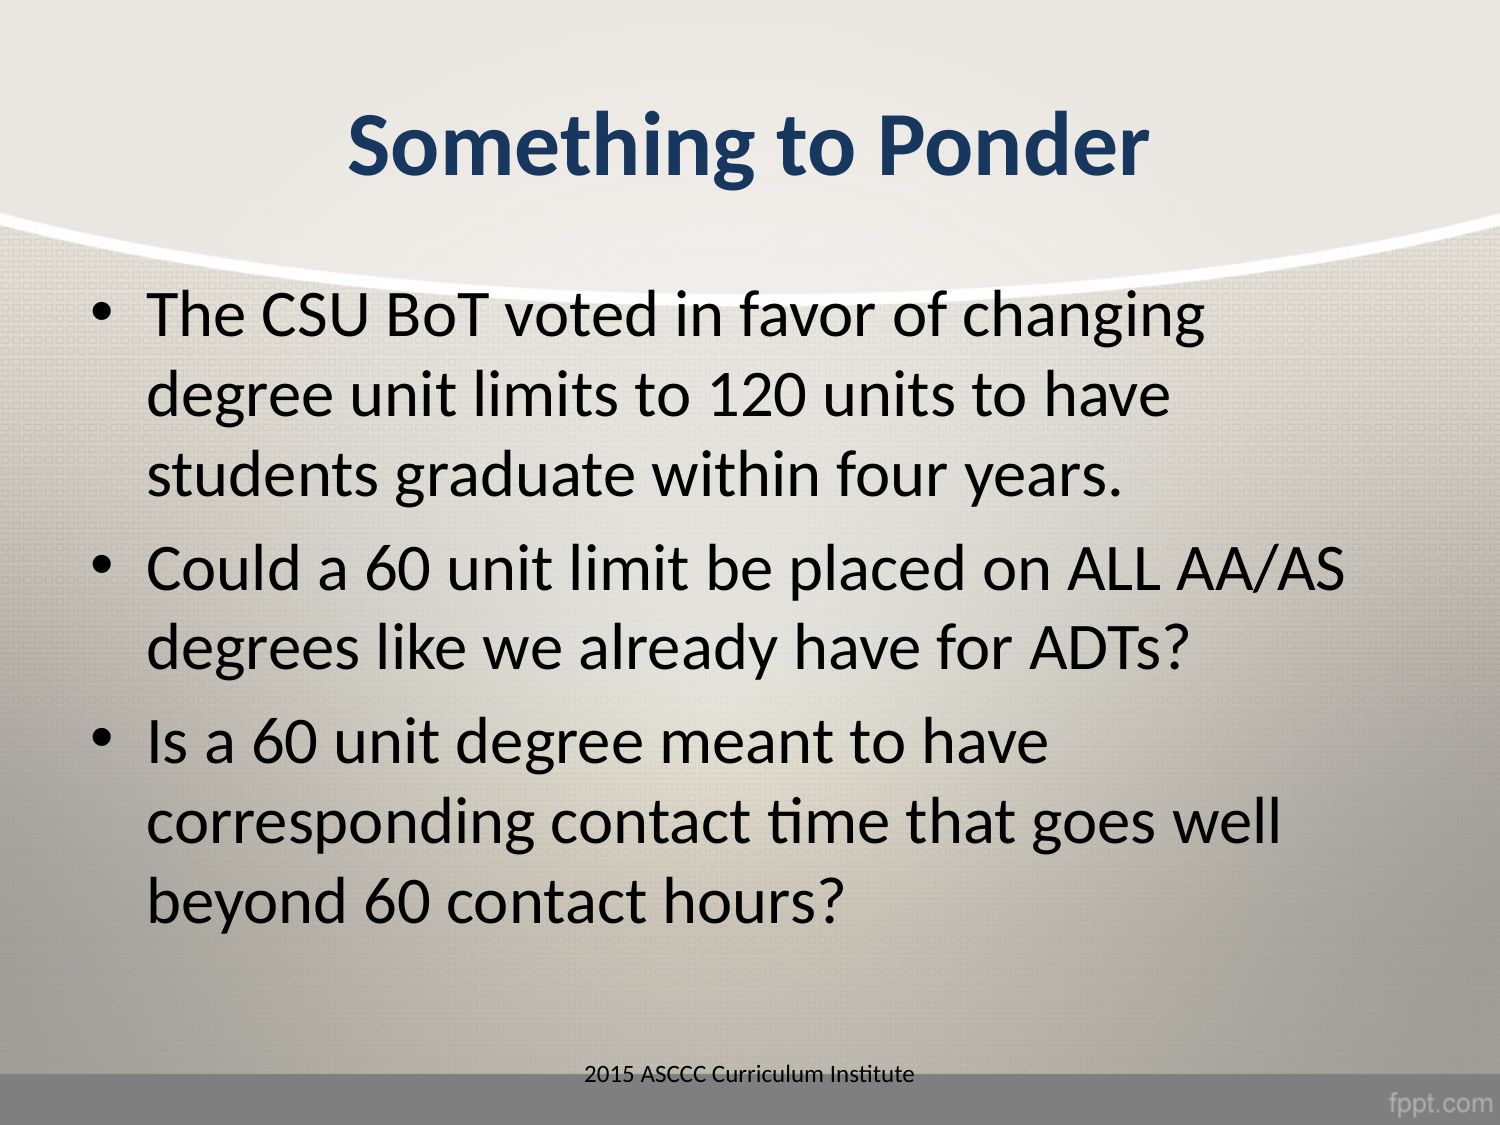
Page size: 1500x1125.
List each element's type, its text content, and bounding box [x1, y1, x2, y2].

title Something to Ponder [75, 45, 1425, 233]
footer 2015 ASCCC Curriculum Institute [512, 1042, 988, 1103]
list The CSU BoT voted in favor of changing degree unit limits to 120 units to have students graduate within four years. Could a 60 unit limit be placed on ALL AA/AS degrees like we already have for ADTs? Is a 60 unit degree meant to have corresponding contact time that goes well beyond 60 contact hours? [75, 262, 1425, 1005]
